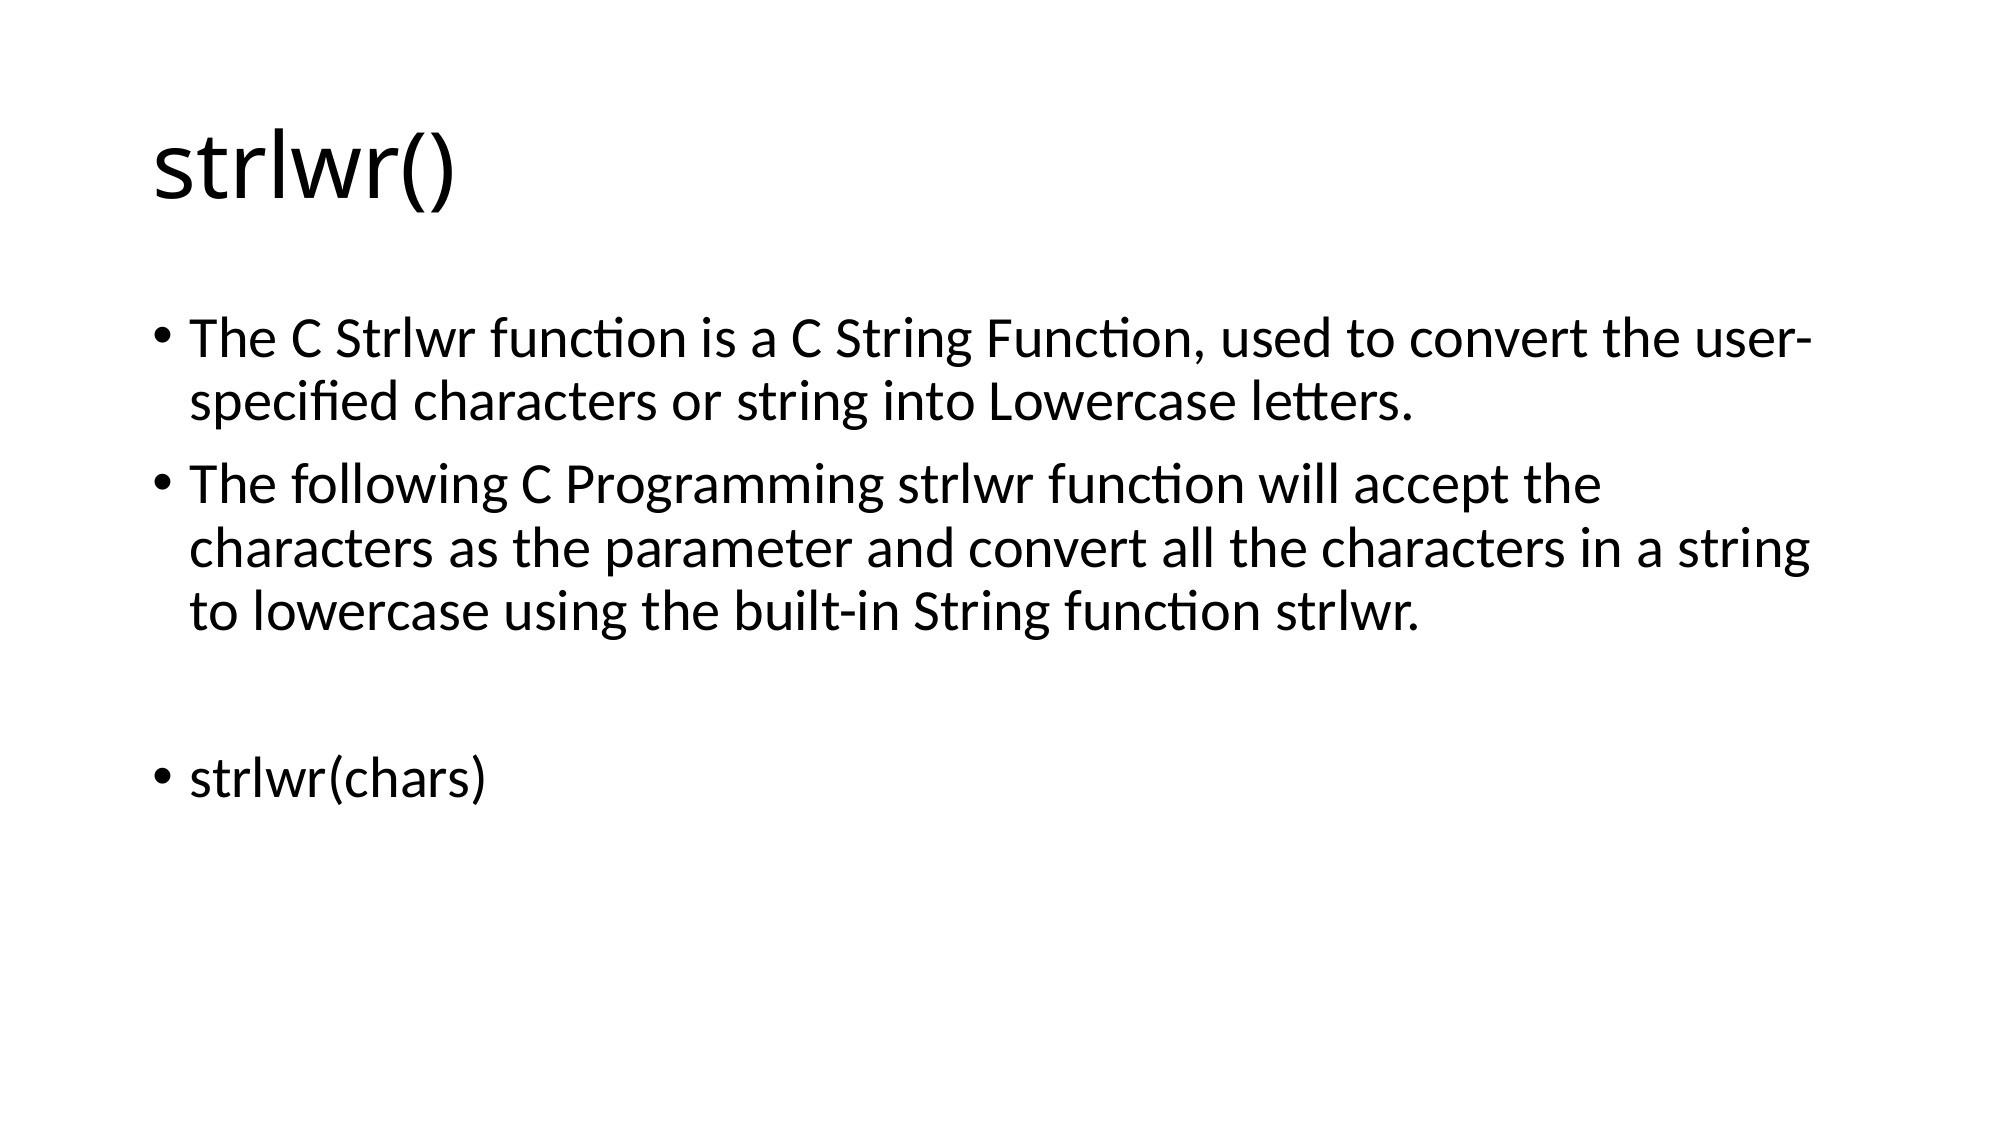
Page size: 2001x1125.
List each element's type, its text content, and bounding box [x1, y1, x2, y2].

list The C Strlwr function is a C String Function, used to convert the user-specified characters or string into Lowercase letters. The following C Programming strlwr function will accept the characters as the parameter and convert all the characters in a string to lowercase using the built-in String function strlwr. strlwr(chars) [137, 299, 1863, 1014]
title strlwr() [137, 59, 1863, 278]
